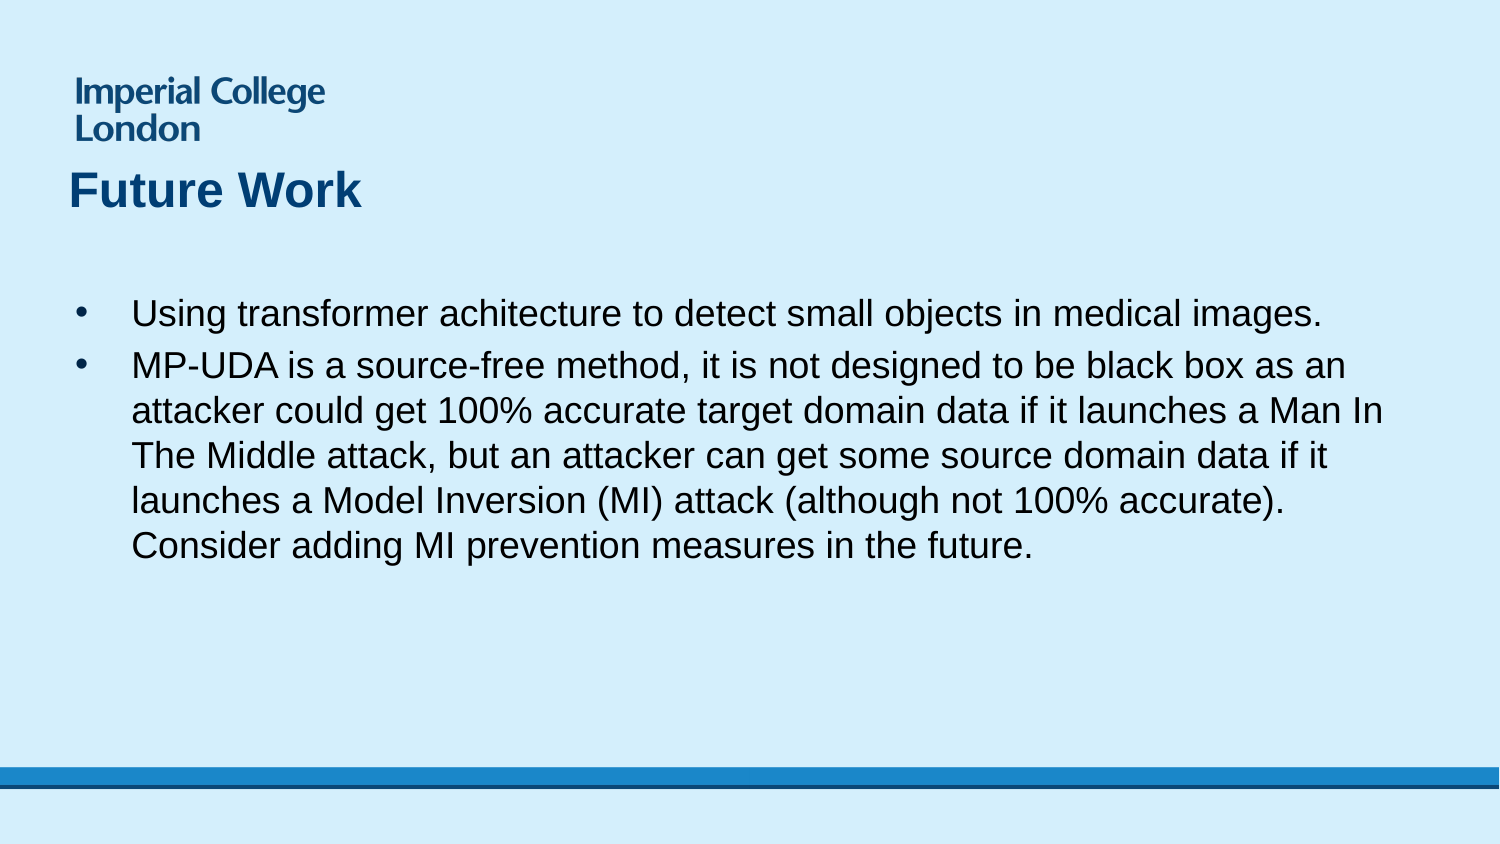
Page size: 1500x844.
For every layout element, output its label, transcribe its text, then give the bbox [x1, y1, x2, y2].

picture [0, 0, 1499, 844]
list Using transformer achitecture to detect small objects in medical images. MP-UDA is a source-free method, it is not designed to be black box as an attacker could get 100% accurate target domain data if it launches a Man In The Middle attack, but an attacker can get some source domain data if it launches a Model Inversion (MI) attack (although not 100% accurate). Consider adding MI prevention measures in the future. [75, 288, 1419, 718]
title Future Work [68, 152, 1419, 216]
